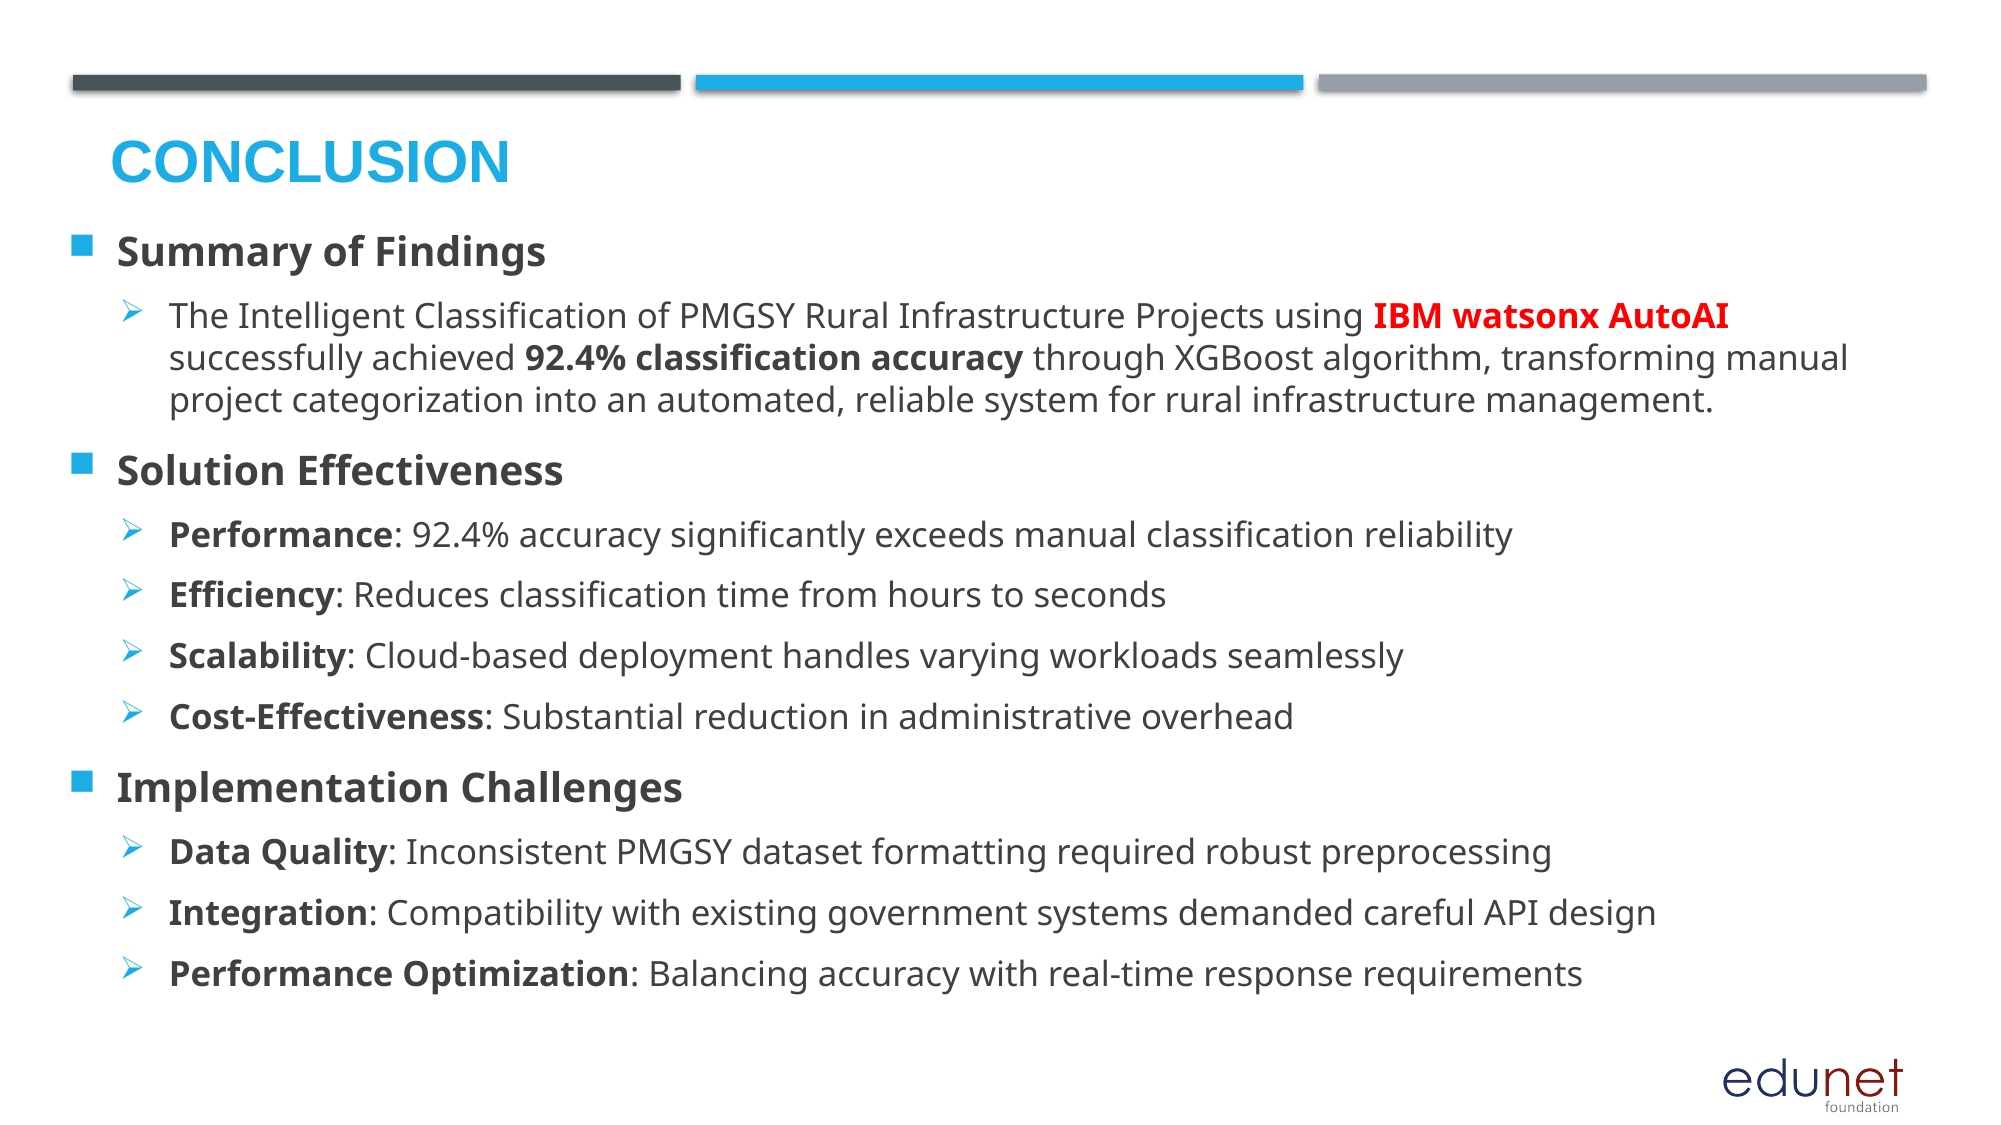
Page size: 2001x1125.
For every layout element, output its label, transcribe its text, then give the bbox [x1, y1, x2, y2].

picture [1719, 1056, 1905, 1116]
title Conclusion [95, 115, 1905, 203]
list Summary of Findings The Intelligent Classification of PMGSY Rural Infrastructure Projects using IBM watsonx AutoAI successfully achieved 92.4% classification accuracy through XGBoost algorithm, transforming manual project categorization into an automated, reliable system for rural infrastructure management. Solution Effectiveness Performance: 92.4% accuracy significantly exceeds manual classification reliability Efficiency: Reduces classification time from hours to seconds Scalability: Cloud-based deployment handles varying workloads seamlessly Cost-Effectiveness: Substantial reduction in administrative overhead Implementation Challenges Data Quality: Inconsistent PMGSY dataset formatting required robust preprocessing Integration: Compatibility with existing government systems demanded careful API design Performance Optimization: Balancing accuracy with real-time response requirements [52, 213, 1905, 1010]
